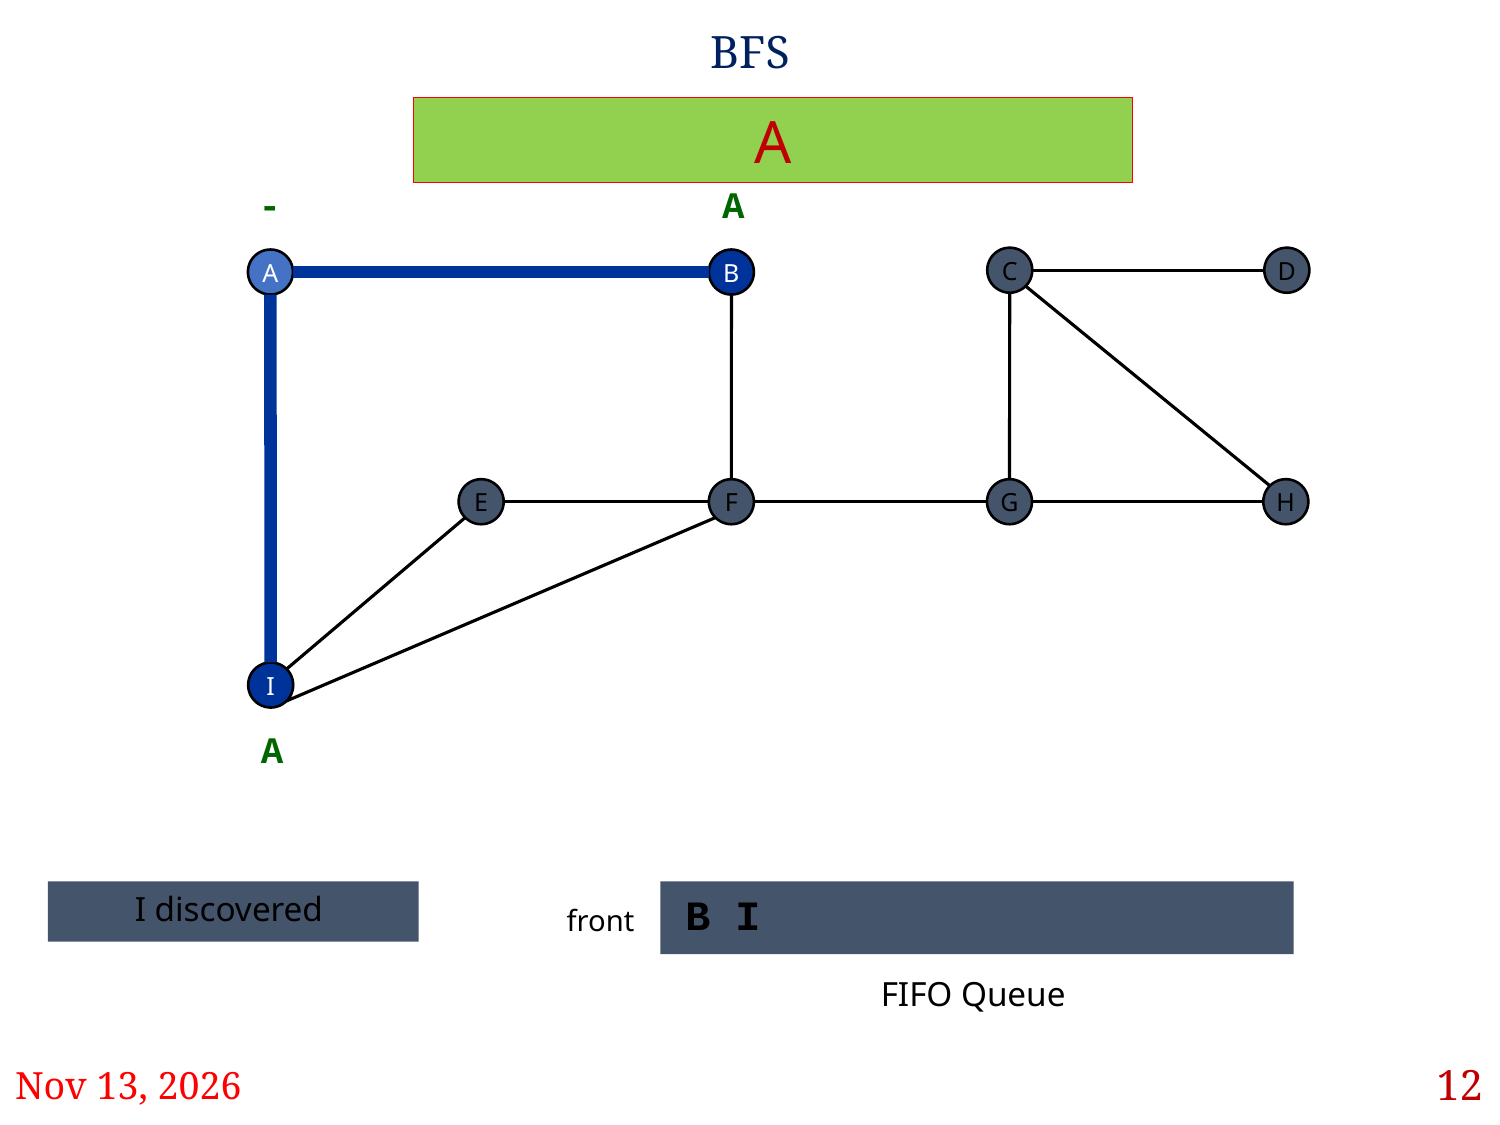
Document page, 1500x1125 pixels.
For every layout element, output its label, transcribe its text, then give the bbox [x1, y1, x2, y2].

text_box I [248, 663, 282, 708]
text_box A [247, 249, 293, 294]
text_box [286, 518, 716, 703]
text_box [1025, 287, 1270, 485]
text_box BFS [74, 16, 1425, 85]
text_box G [987, 479, 1032, 525]
slide_number 12 [1147, 1057, 1498, 1118]
text_box I discovered [47, 881, 419, 942]
text_box B I [660, 881, 1294, 955]
text_box FIFO Queue [660, 965, 1287, 1021]
text_box D [1264, 247, 1310, 293]
text_box B [709, 249, 754, 295]
text_box A [245, 718, 302, 779]
slide_number 28-Mar-22 [0, 1057, 350, 1118]
text_box front [539, 894, 662, 945]
text_box F [708, 479, 754, 525]
text_box - [243, 173, 300, 234]
text_box H [1263, 479, 1309, 525]
text_box A [706, 183, 763, 234]
text_box E [458, 479, 504, 517]
text_box C [987, 247, 1033, 293]
text_box A [413, 97, 1133, 183]
title Breadth First Search [75, 85, 1425, 233]
